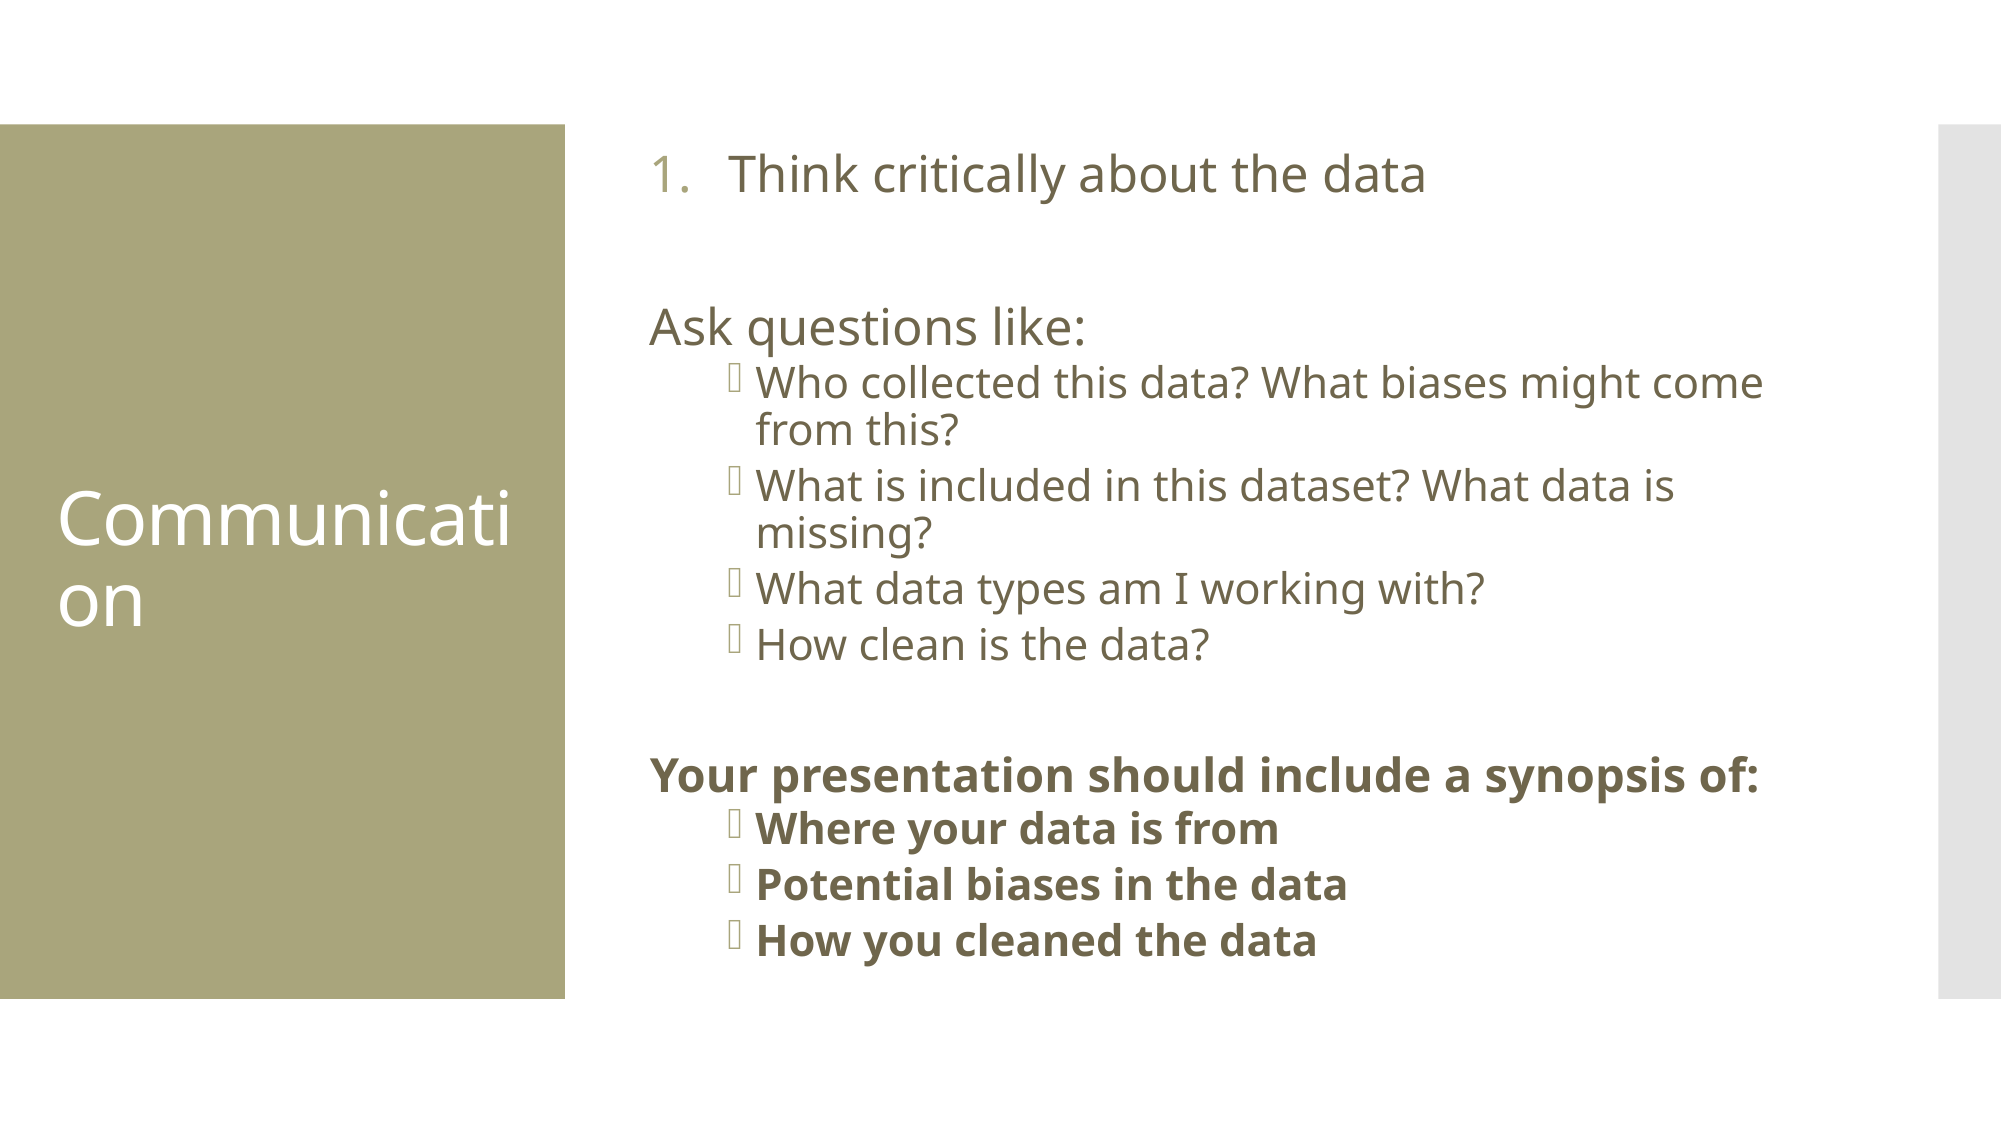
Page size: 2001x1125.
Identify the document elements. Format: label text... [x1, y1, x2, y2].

title Communication [41, 184, 557, 940]
list Think critically about the data Ask questions like: Who collected this data? What biases might come from this? What is included in this dataset? What data is missing? What data types am I working with? How clean is the data? Your presentation should include a synopsis of: Where your data is from Potential biases in the data How you cleaned the data [634, 141, 1835, 982]
